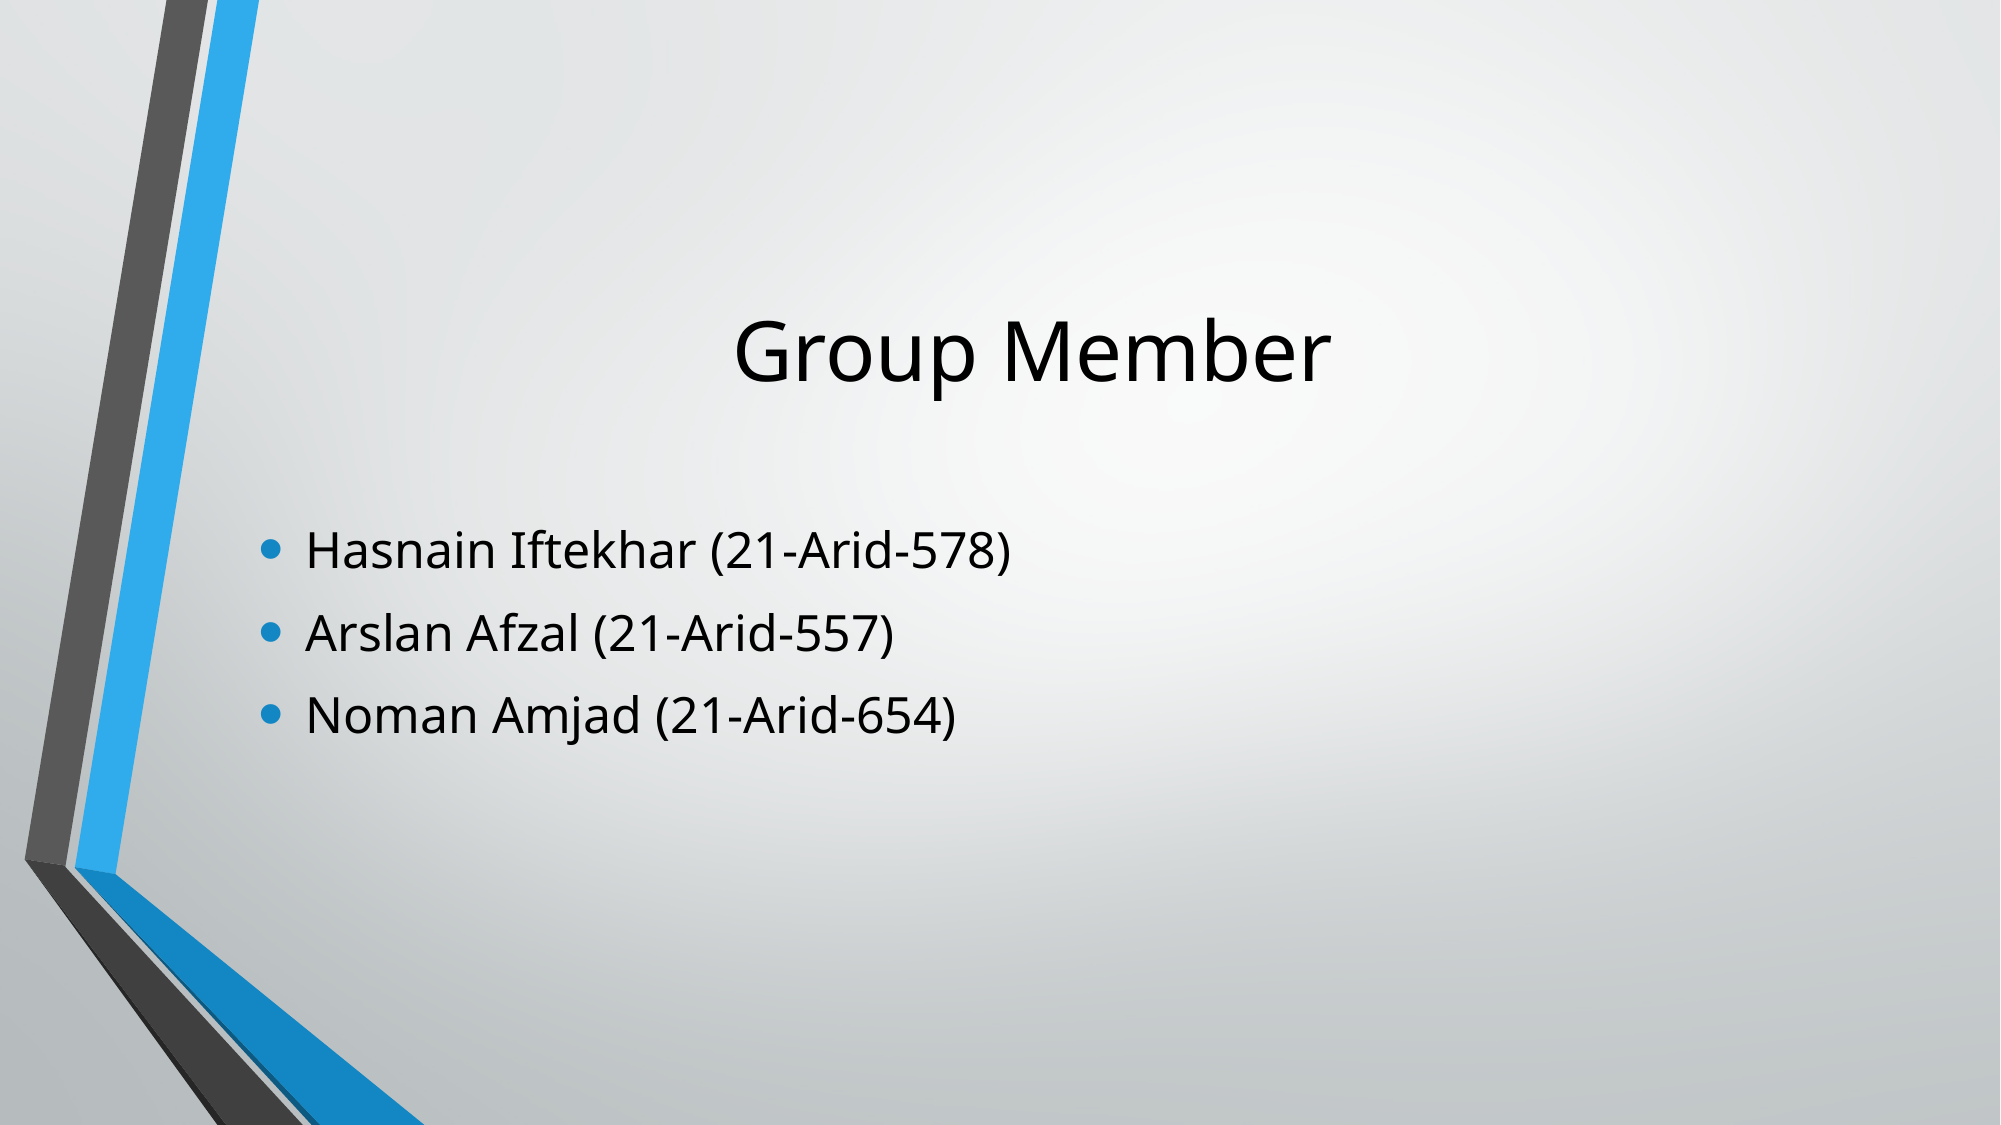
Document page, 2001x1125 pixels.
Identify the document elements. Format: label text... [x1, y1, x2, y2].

title Group Member [211, 155, 1855, 542]
list Hasnain Iftekhar (21-Arid-578) Arslan Afzal (21-Arid-557) Noman Amjad (21-Arid-654) [243, 312, 1887, 950]
